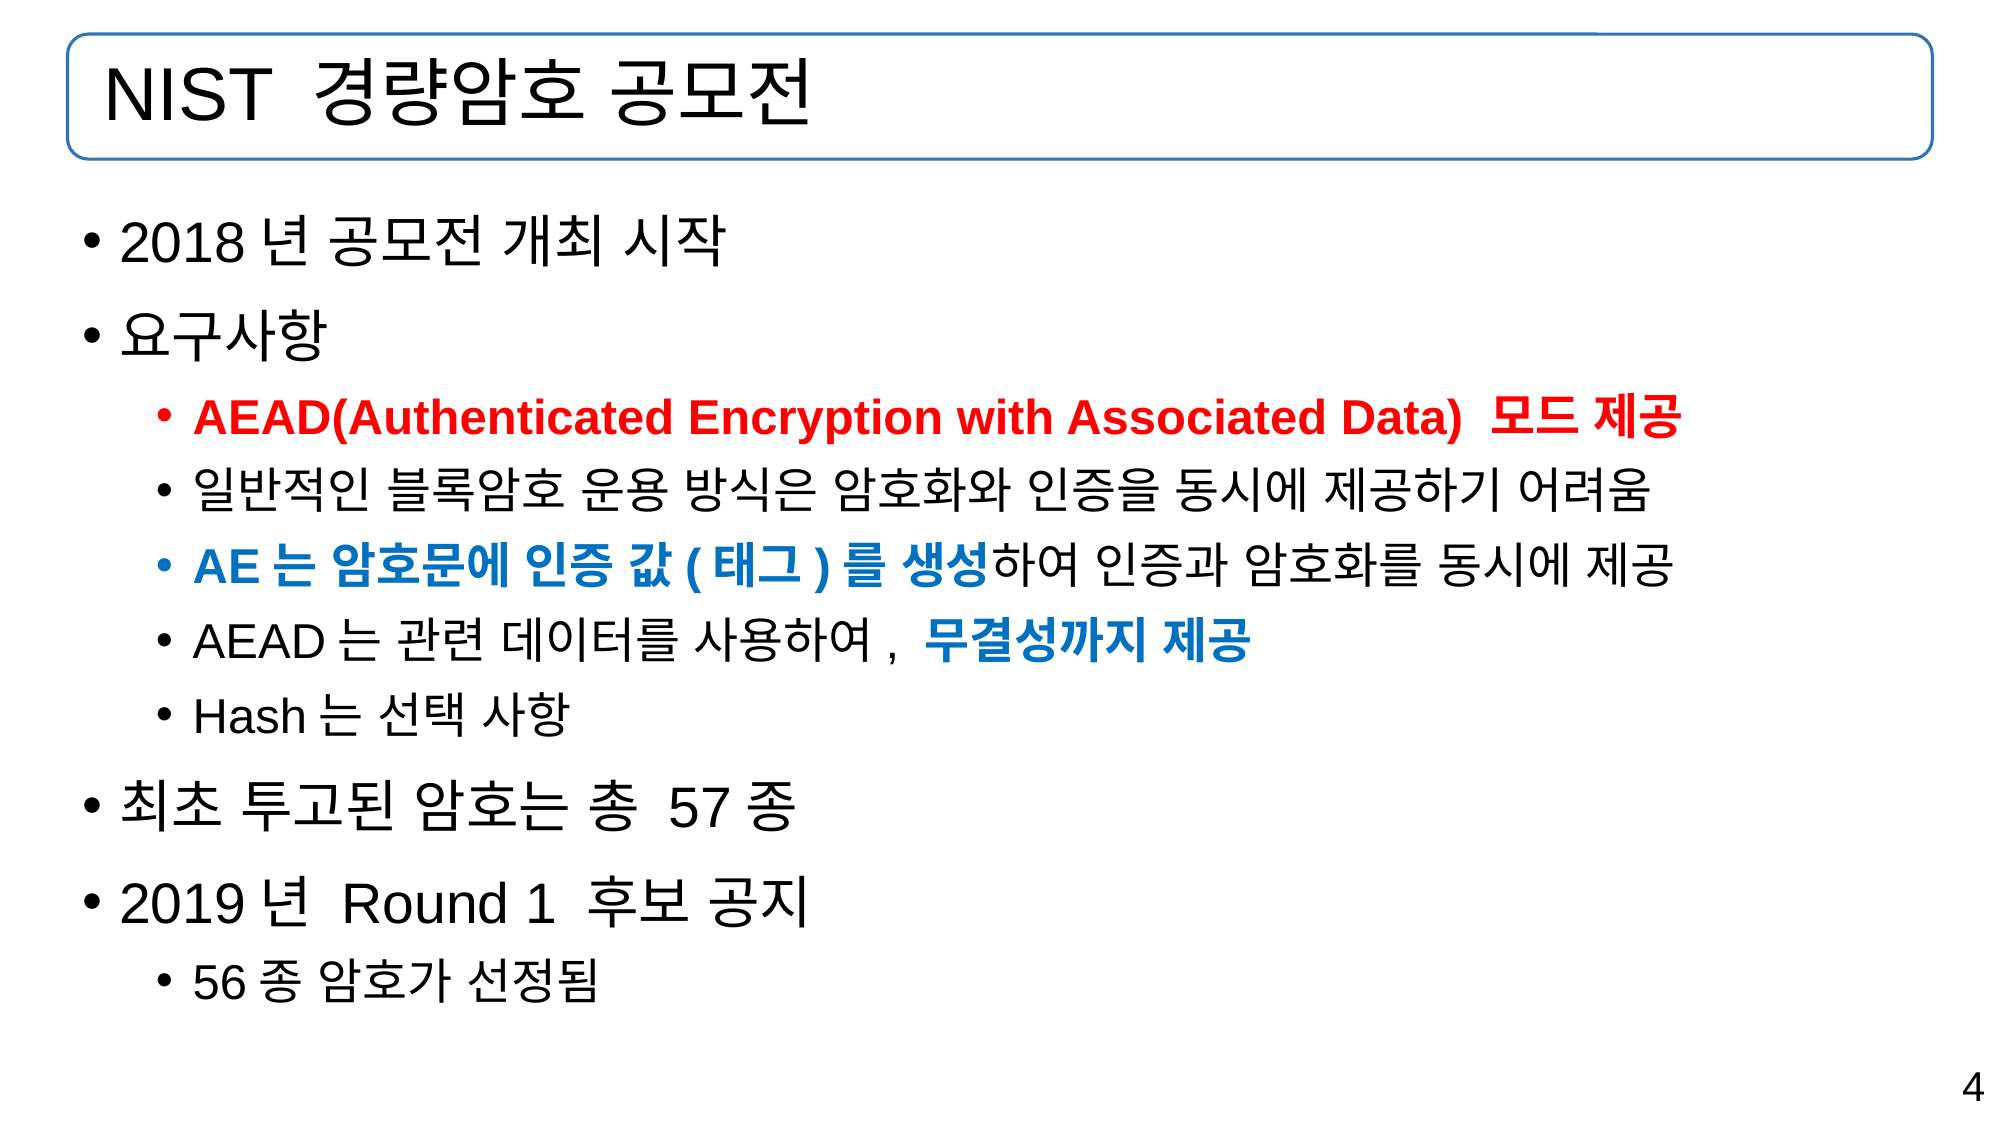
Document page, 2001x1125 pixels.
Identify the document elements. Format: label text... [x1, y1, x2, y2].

title NIST 경량암호 공모전 [67, 34, 1933, 160]
list 2018년 공모전 개최 시작 요구사항 AEAD(Authenticated Encryption with Associated Data) 모드 제공 일반적인 블록암호 운용 방식은 암호화와 인증을 동시에 제공하기 어려움 AE는 암호문에 인증 값(태그)를 생성하여 인증과 암호화를 동시에 제공 AEAD는 관련 데이터를 사용하여, 무결성까지 제공 Hash는 선택 사항 최초 투고된 암호는 총 57종 2019년 Round 1 후보 공지 56종 암호가 선정됨 [67, 189, 1933, 1019]
